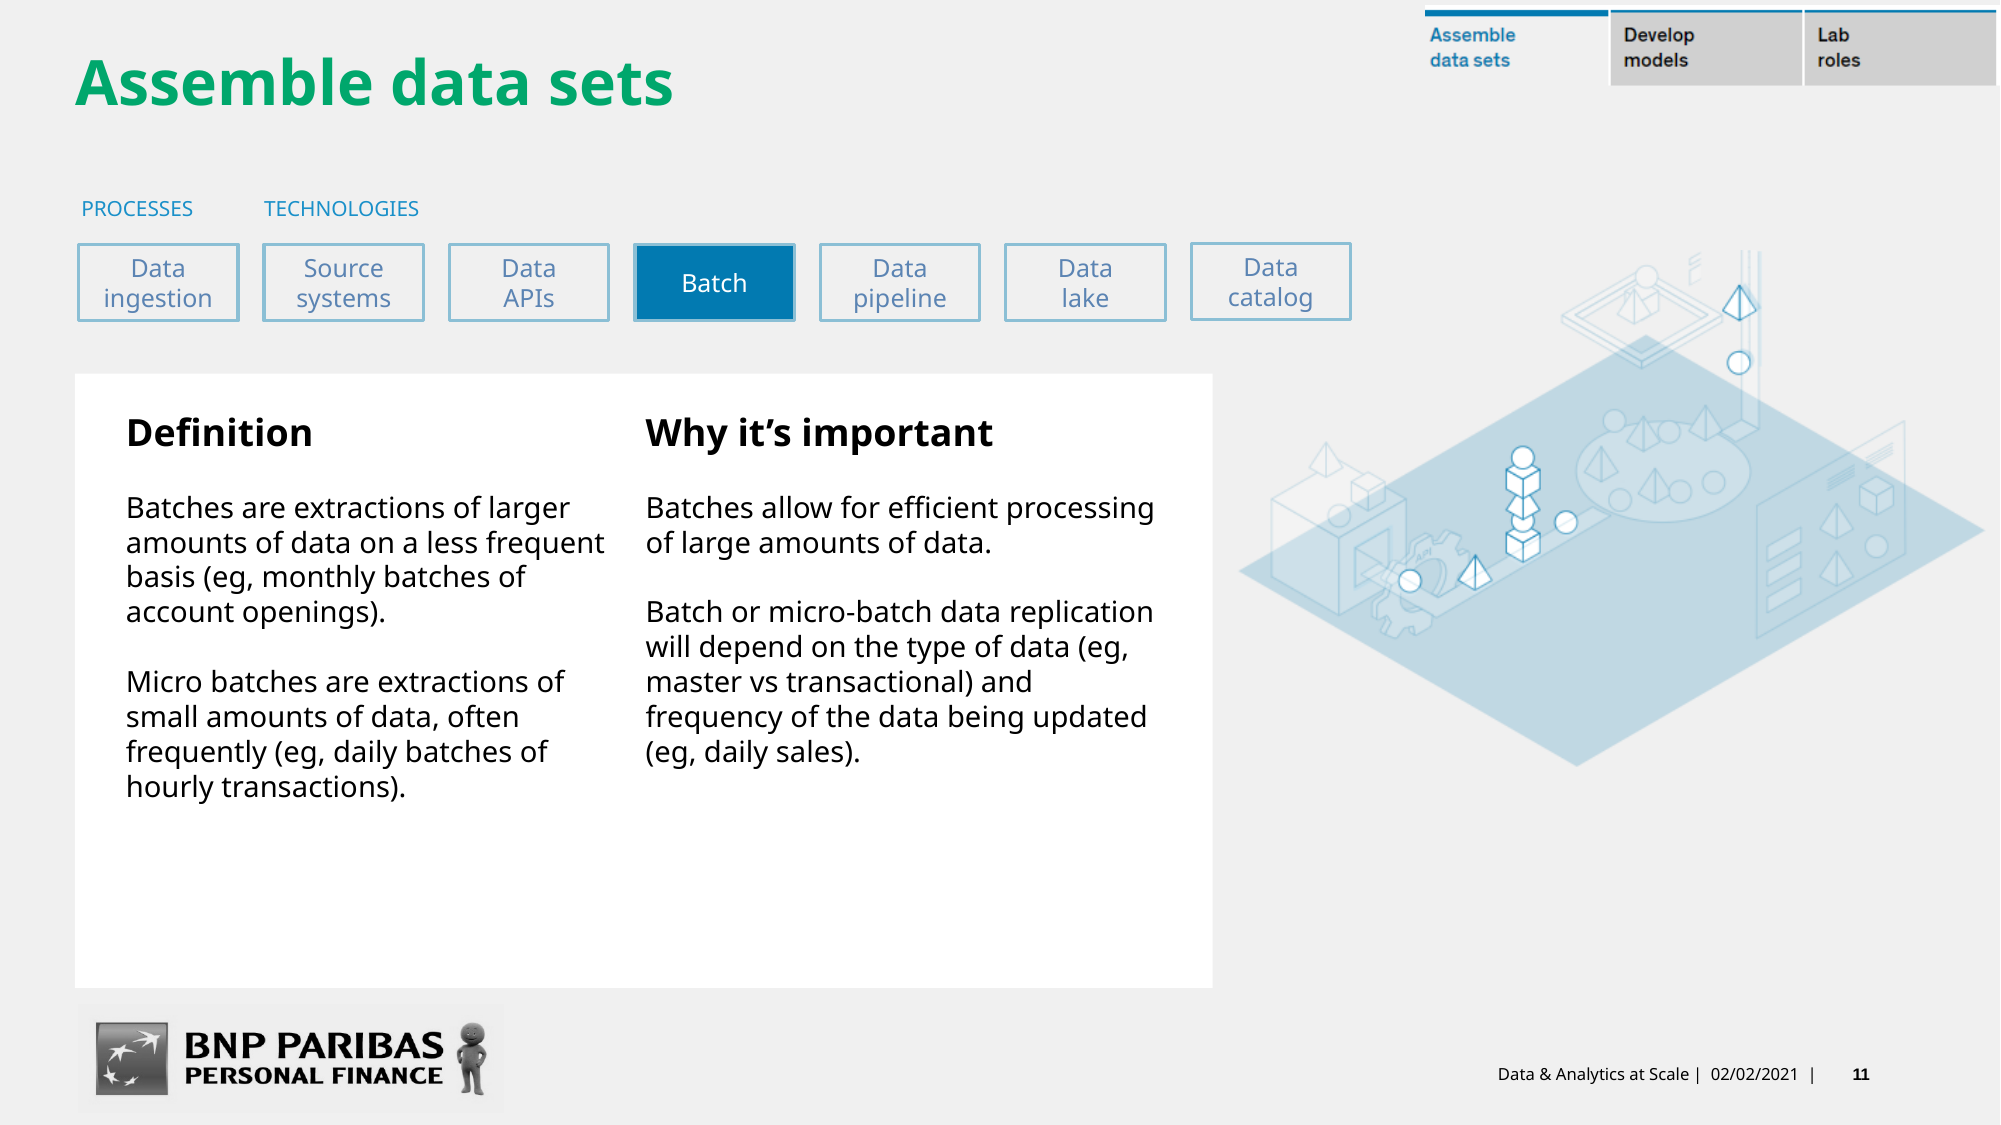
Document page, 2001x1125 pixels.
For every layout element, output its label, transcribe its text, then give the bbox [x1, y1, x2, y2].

picture [1227, 249, 2000, 781]
slide_number 11 [1833, 1058, 1871, 1089]
text_box Definition Batches are extractions of larger amounts of data on a less frequent basis (eg, monthly batches of account openings). Micro batches are extractions of small amounts of data, often frequently (eg, daily batches of hourly transactions). [125, 408, 609, 953]
text_box Data lake [1005, 244, 1166, 321]
text_box Batch [634, 244, 795, 321]
text_box Data ingestion [78, 244, 238, 321]
text_box Data catalog [1191, 243, 1351, 320]
text_box Data pipeline [820, 244, 980, 321]
picture [78, 1004, 505, 1113]
text_box Why it’s important Batches allow for efficient processing of large amounts of data. Batch or micro-batch data replication will depend on the type of data (eg, master vs transactional) and frequency of the data being updated (eg, daily sales). [645, 408, 1166, 956]
text_box Source systems [264, 244, 424, 321]
text_box PROCESSES [81, 196, 264, 232]
text_box [73, 371, 1215, 990]
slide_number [1691, 1058, 1833, 1089]
footer Data & Analytics at Scale [917, 1058, 1691, 1089]
picture [1424, 4, 2000, 92]
title Assemble data sets [74, 18, 1926, 142]
text_box Data APIs [449, 244, 609, 321]
text_box TECHNOLOGIES [264, 196, 461, 232]
